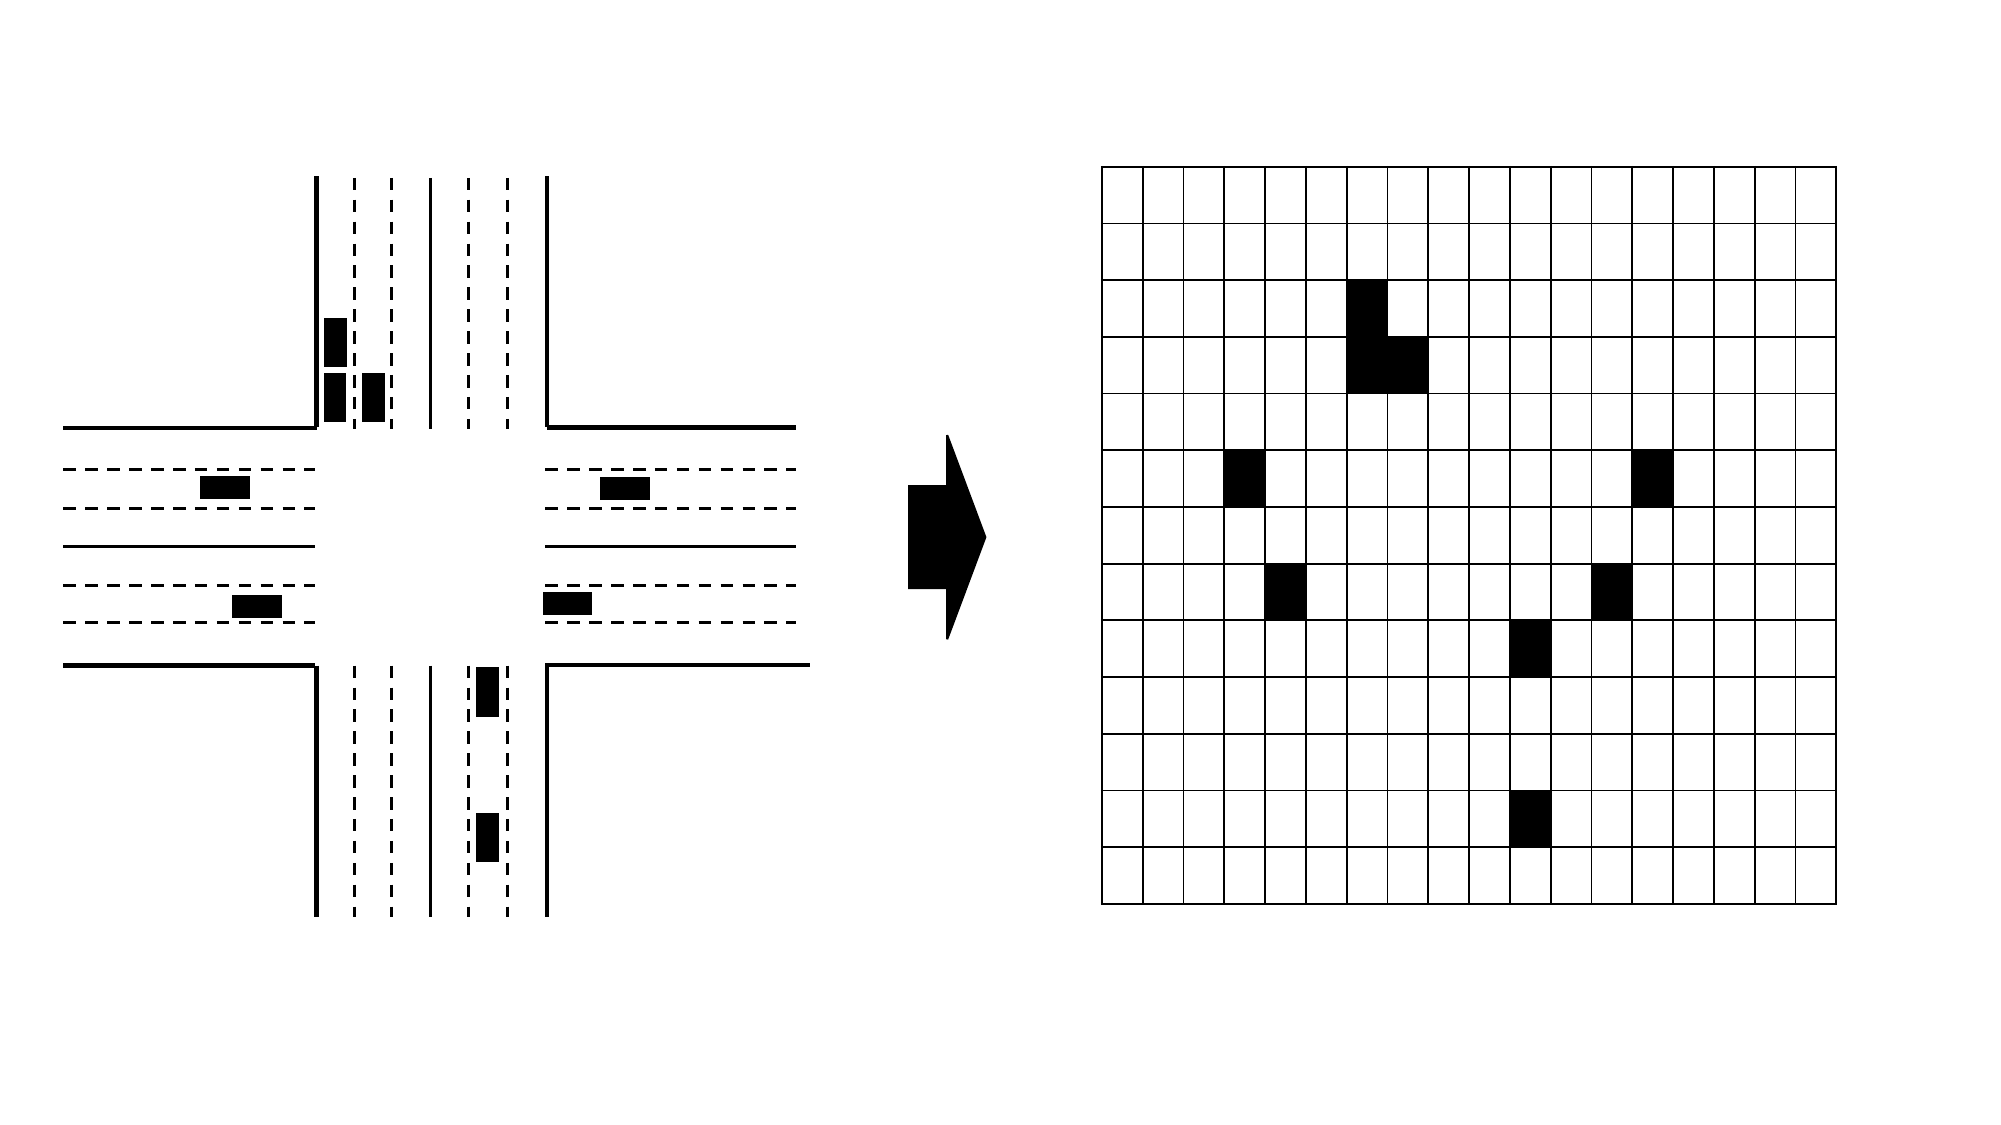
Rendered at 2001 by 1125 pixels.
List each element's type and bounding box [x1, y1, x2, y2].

table_cell [1266, 848, 1305, 903]
table_cell [1429, 678, 1468, 733]
table_cell [1103, 848, 1142, 903]
table_cell [1592, 678, 1631, 733]
table_cell [1388, 224, 1427, 279]
table_cell [1184, 678, 1223, 733]
table_cell [1633, 565, 1672, 619]
table_header [1144, 168, 1183, 223]
table_cell [1266, 338, 1305, 393]
table_cell [1388, 735, 1427, 790]
table_cell [1470, 338, 1509, 393]
table_cell [1103, 281, 1142, 336]
table_cell [1266, 394, 1305, 449]
table_cell [1511, 565, 1550, 619]
table_cell [1348, 735, 1387, 790]
table_cell [1674, 394, 1713, 449]
table_header [1552, 168, 1591, 223]
table_cell [1796, 678, 1835, 733]
table_cell [1103, 508, 1142, 563]
table_cell [1756, 338, 1795, 393]
table_cell [1429, 621, 1468, 676]
table_cell [1144, 281, 1183, 336]
table_cell [1307, 224, 1346, 279]
text_box [908, 434, 987, 640]
table_header [1388, 168, 1427, 223]
table_cell [1552, 848, 1591, 903]
table_cell [1388, 678, 1427, 733]
table_cell [1511, 281, 1550, 336]
table_cell [1674, 338, 1713, 393]
table_header [1348, 168, 1387, 223]
table_cell [1429, 224, 1468, 279]
table_cell [1674, 621, 1713, 676]
table_cell [1184, 508, 1223, 563]
table_cell [1225, 621, 1264, 676]
table_cell [1674, 791, 1713, 846]
table_cell [1633, 224, 1672, 279]
table_cell [1511, 338, 1550, 393]
table_cell [1715, 281, 1754, 336]
table_header [1103, 168, 1142, 223]
table_cell [1429, 338, 1468, 393]
table_cell [1103, 678, 1142, 733]
table_cell [1633, 508, 1672, 563]
table_cell [1103, 735, 1142, 790]
table_cell [1511, 621, 1550, 676]
table_cell [1796, 394, 1835, 449]
table_cell [1429, 848, 1468, 903]
table_cell [1633, 281, 1672, 336]
table_cell [1674, 224, 1713, 279]
table_cell [1103, 338, 1142, 393]
table_cell [1144, 791, 1183, 846]
table_cell [1511, 848, 1550, 903]
text_box [362, 373, 385, 422]
table_header [1511, 168, 1550, 223]
table_cell [1348, 338, 1387, 393]
table_cell [1674, 281, 1713, 336]
table_cell [1756, 678, 1795, 733]
table_cell [1756, 451, 1795, 506]
table_cell [1184, 735, 1223, 790]
table_cell [1633, 338, 1672, 393]
table_cell [1184, 565, 1223, 619]
table_cell [1429, 281, 1468, 336]
table_cell [1796, 508, 1835, 563]
table_cell [1592, 848, 1631, 903]
table_cell [1674, 848, 1713, 903]
table_header [1470, 168, 1509, 223]
table_cell [1307, 394, 1346, 449]
table_cell [1592, 565, 1631, 619]
table_cell [1266, 508, 1305, 563]
table_cell [1266, 224, 1305, 279]
table_cell [1184, 338, 1223, 393]
table_header [1225, 168, 1264, 223]
table_cell [1715, 678, 1754, 733]
table_cell [1388, 451, 1427, 506]
table_header [1184, 168, 1223, 223]
table_cell [1184, 621, 1223, 676]
table_header [1715, 168, 1754, 223]
table_cell [1470, 394, 1509, 449]
table_cell [1633, 735, 1672, 790]
table_cell [1715, 508, 1754, 563]
table_cell [1103, 451, 1142, 506]
table_cell [1307, 451, 1346, 506]
table_cell [1348, 678, 1387, 733]
table_cell [1388, 565, 1427, 619]
table_cell [1633, 451, 1672, 506]
table_cell [1796, 791, 1835, 846]
table_cell [1184, 848, 1223, 903]
table_cell [1674, 451, 1713, 506]
table_cell [1592, 791, 1631, 846]
text_box [543, 592, 592, 615]
table_cell [1552, 621, 1591, 676]
table_cell [1796, 621, 1835, 676]
table_cell [1796, 735, 1835, 790]
table_cell [1103, 621, 1142, 676]
table_cell [1511, 508, 1550, 563]
table_cell [1144, 621, 1183, 676]
table_cell [1266, 621, 1305, 676]
table_cell [1429, 394, 1468, 449]
table_header [1796, 168, 1835, 223]
table_header [1592, 168, 1631, 223]
table_header [1266, 168, 1305, 223]
table_cell [1633, 791, 1672, 846]
table_cell [1348, 281, 1387, 336]
table_cell [1429, 508, 1468, 563]
table_cell [1429, 565, 1468, 619]
table_cell [1470, 451, 1509, 506]
table_cell [1796, 338, 1835, 393]
table_cell [1674, 735, 1713, 790]
table_cell [1470, 621, 1509, 676]
table_cell [1674, 678, 1713, 733]
table_cell [1592, 338, 1631, 393]
table_cell [1633, 848, 1672, 903]
table_cell [1307, 678, 1346, 733]
text_box [594, 420, 748, 672]
table_cell [1225, 848, 1264, 903]
table_cell [1470, 508, 1509, 563]
table_header [1674, 168, 1713, 223]
table_cell [1511, 791, 1550, 846]
table_cell [1592, 394, 1631, 449]
table_cell [1552, 791, 1591, 846]
table_cell [1103, 791, 1142, 846]
table_cell [1225, 565, 1264, 619]
table_cell [1348, 224, 1387, 279]
table_cell [1307, 508, 1346, 563]
table_cell [1633, 621, 1672, 676]
table_cell [1307, 565, 1346, 619]
table_cell [1266, 451, 1305, 506]
table_cell [1103, 394, 1142, 449]
table_cell [1715, 791, 1754, 846]
table_cell [1756, 565, 1795, 619]
table_cell [1266, 565, 1305, 619]
table_cell [1552, 565, 1591, 619]
table_cell [1225, 394, 1264, 449]
table_cell [1103, 224, 1142, 279]
table_cell [1796, 848, 1835, 903]
table_cell [1144, 565, 1183, 619]
table_cell [1144, 508, 1183, 563]
table_cell [1633, 394, 1672, 449]
table_header [1756, 168, 1795, 223]
table_cell [1184, 451, 1223, 506]
table_cell [1674, 508, 1713, 563]
table_cell [1388, 338, 1427, 393]
table_cell [1225, 791, 1264, 846]
table_cell [1552, 281, 1591, 336]
table_cell [1715, 451, 1754, 506]
table_cell [1796, 451, 1835, 506]
table_cell [1266, 791, 1305, 846]
table_cell [1633, 678, 1672, 733]
table_cell [1388, 281, 1427, 336]
table_cell [1388, 848, 1427, 903]
table_cell [1144, 224, 1183, 279]
text_box [476, 667, 499, 717]
table_cell [1511, 451, 1550, 506]
table_cell [1796, 281, 1835, 336]
table_cell [1552, 735, 1591, 790]
table_cell [1470, 848, 1509, 903]
table_cell [1552, 224, 1591, 279]
table_cell [1796, 224, 1835, 279]
table_cell [1348, 394, 1387, 449]
table_cell [1307, 281, 1346, 336]
table_cell [1225, 224, 1264, 279]
table_cell [1388, 394, 1427, 449]
table_cell [1511, 678, 1550, 733]
table_cell [1756, 394, 1795, 449]
table_cell [1225, 338, 1264, 393]
table_cell [1429, 791, 1468, 846]
table_cell [1470, 791, 1509, 846]
table_cell [1266, 735, 1305, 790]
table_cell [1184, 224, 1223, 279]
table_cell [1144, 451, 1183, 506]
table_cell [1348, 451, 1387, 506]
table_cell [1592, 508, 1631, 563]
table_cell [1511, 394, 1550, 449]
table_header [1633, 168, 1672, 223]
table_cell [1756, 508, 1795, 563]
table_cell [1511, 224, 1550, 279]
table_cell [1756, 848, 1795, 903]
table_cell [1388, 508, 1427, 563]
table_cell [1307, 338, 1346, 393]
text_box [476, 813, 499, 862]
table_cell [1348, 791, 1387, 846]
table_cell [1307, 848, 1346, 903]
table_cell [1225, 678, 1264, 733]
table_cell [1715, 565, 1754, 619]
table_cell [1511, 735, 1550, 790]
table_cell [1552, 451, 1591, 506]
table_header [1307, 168, 1346, 223]
table_cell [1266, 281, 1305, 336]
table_cell [1796, 565, 1835, 619]
table_cell [1592, 621, 1631, 676]
table_cell [1715, 621, 1754, 676]
table_cell [1307, 735, 1346, 790]
table_cell [1715, 338, 1754, 393]
table_cell [1715, 394, 1754, 449]
table_cell [1225, 508, 1264, 563]
table_cell [1592, 451, 1631, 506]
table_cell [1756, 621, 1795, 676]
table_cell [1184, 394, 1223, 449]
table_cell [1756, 224, 1795, 279]
table_cell [1715, 224, 1754, 279]
table_cell [1144, 735, 1183, 790]
table_cell [1674, 565, 1713, 619]
table_cell [1225, 735, 1264, 790]
table_cell [1592, 281, 1631, 336]
table_cell [1470, 224, 1509, 279]
table_cell [1592, 735, 1631, 790]
table_cell [1715, 735, 1754, 790]
text_box [112, 420, 266, 672]
table_cell [1144, 848, 1183, 903]
table_cell [1552, 338, 1591, 393]
table_cell [1756, 791, 1795, 846]
table_cell [1225, 281, 1264, 336]
table_cell [1144, 678, 1183, 733]
table_cell [1470, 565, 1509, 619]
text_box [324, 318, 347, 367]
text_box [266, 595, 282, 618]
table_cell [1552, 508, 1591, 563]
table_cell [1184, 791, 1223, 846]
table_cell [1348, 565, 1387, 619]
table_cell [1756, 735, 1795, 790]
table_header [1429, 168, 1468, 223]
table_cell [1348, 621, 1387, 676]
table_cell [1592, 224, 1631, 279]
table_cell [1144, 338, 1183, 393]
table_cell [1756, 281, 1795, 336]
text_box [324, 373, 346, 422]
table_cell [1552, 394, 1591, 449]
table_cell [1184, 281, 1223, 336]
table_cell [1307, 621, 1346, 676]
table_cell [1348, 848, 1387, 903]
table_cell [1307, 791, 1346, 846]
table_cell [1103, 565, 1142, 619]
table_cell [1470, 735, 1509, 790]
table_cell [1552, 678, 1591, 733]
table_cell [1470, 678, 1509, 733]
table_cell [1429, 451, 1468, 506]
table_cell [1225, 451, 1264, 506]
table_cell [1388, 621, 1427, 676]
table_cell [1429, 735, 1468, 790]
table_cell [1348, 508, 1387, 563]
table_cell [1715, 848, 1754, 903]
table_cell [1266, 678, 1305, 733]
table_cell [1470, 281, 1509, 336]
table_cell [1144, 394, 1183, 449]
table_cell [1388, 791, 1427, 846]
